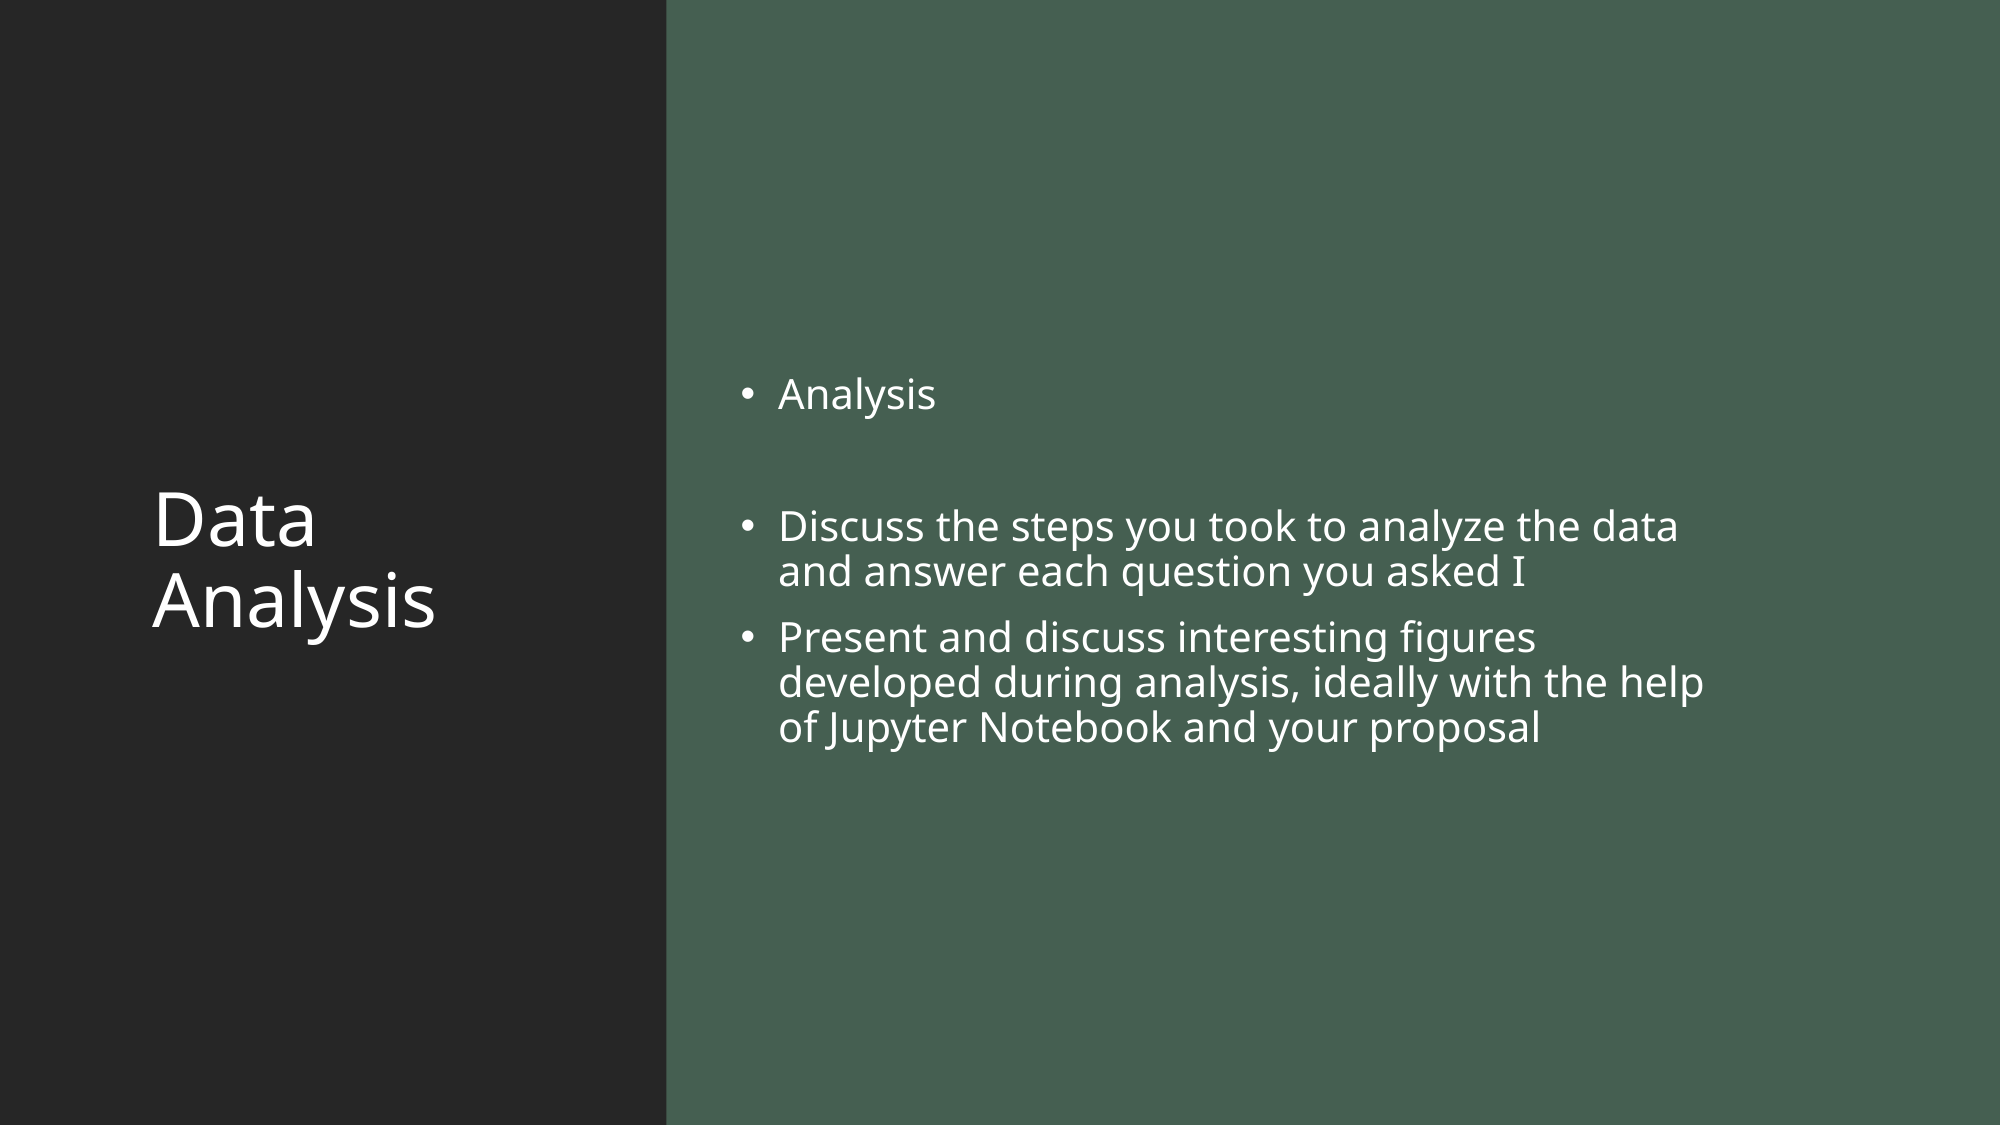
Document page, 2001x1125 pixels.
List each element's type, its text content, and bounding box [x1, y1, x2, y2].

text_box [667, 0, 2000, 1125]
text_box [0, 0, 667, 1125]
list Analysis Discuss the steps you took to analyze the data and answer each question you asked I Present and discuss interesting figures developed during analysis, ideally with the help of Jupyter Notebook and your proposal [725, 112, 1757, 1012]
title Data Analysis [137, 112, 606, 1012]
